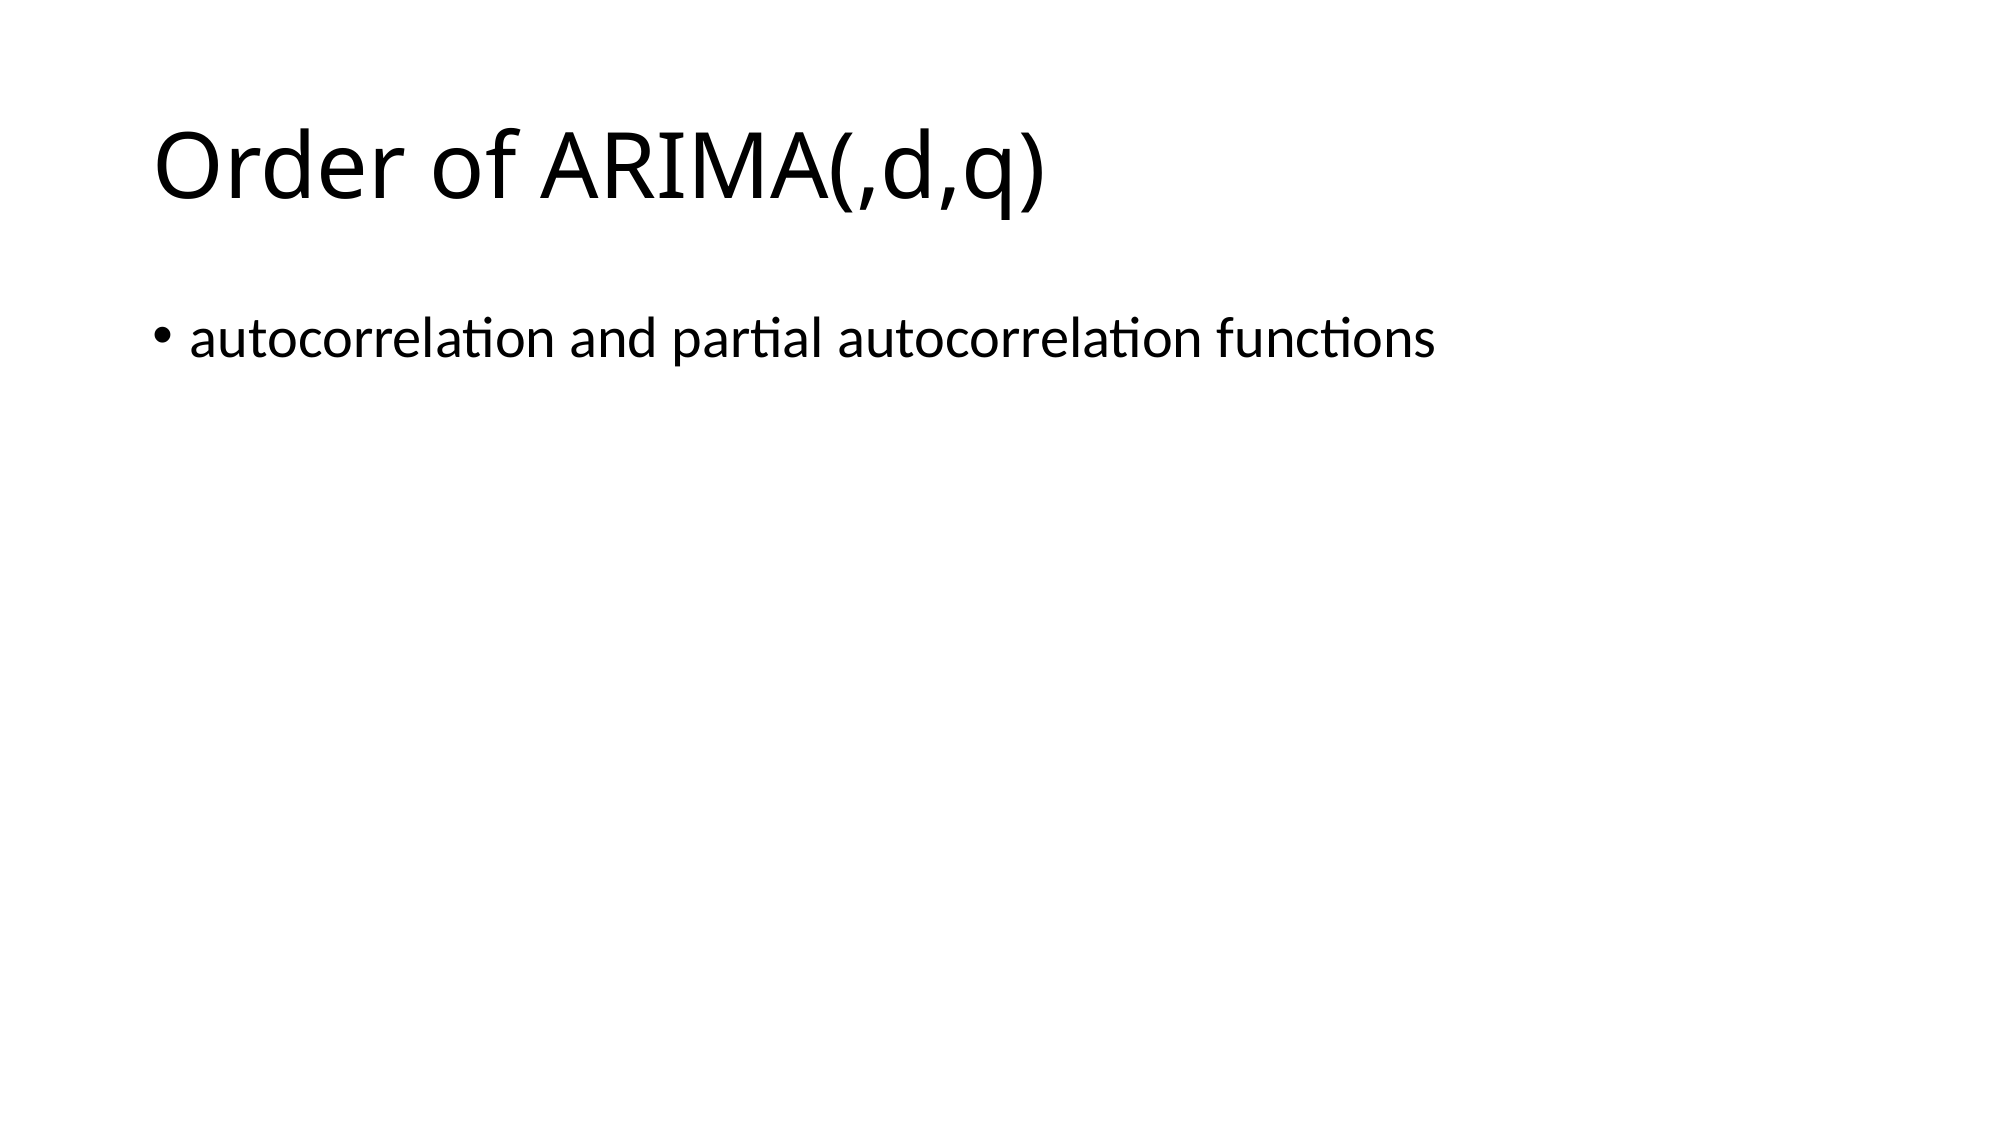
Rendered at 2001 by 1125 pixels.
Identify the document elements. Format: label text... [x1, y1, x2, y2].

list autocorrelation and partial autocorrelation functions [137, 299, 1863, 1014]
title Order of ARIMA(,d,q) [137, 59, 1863, 278]
